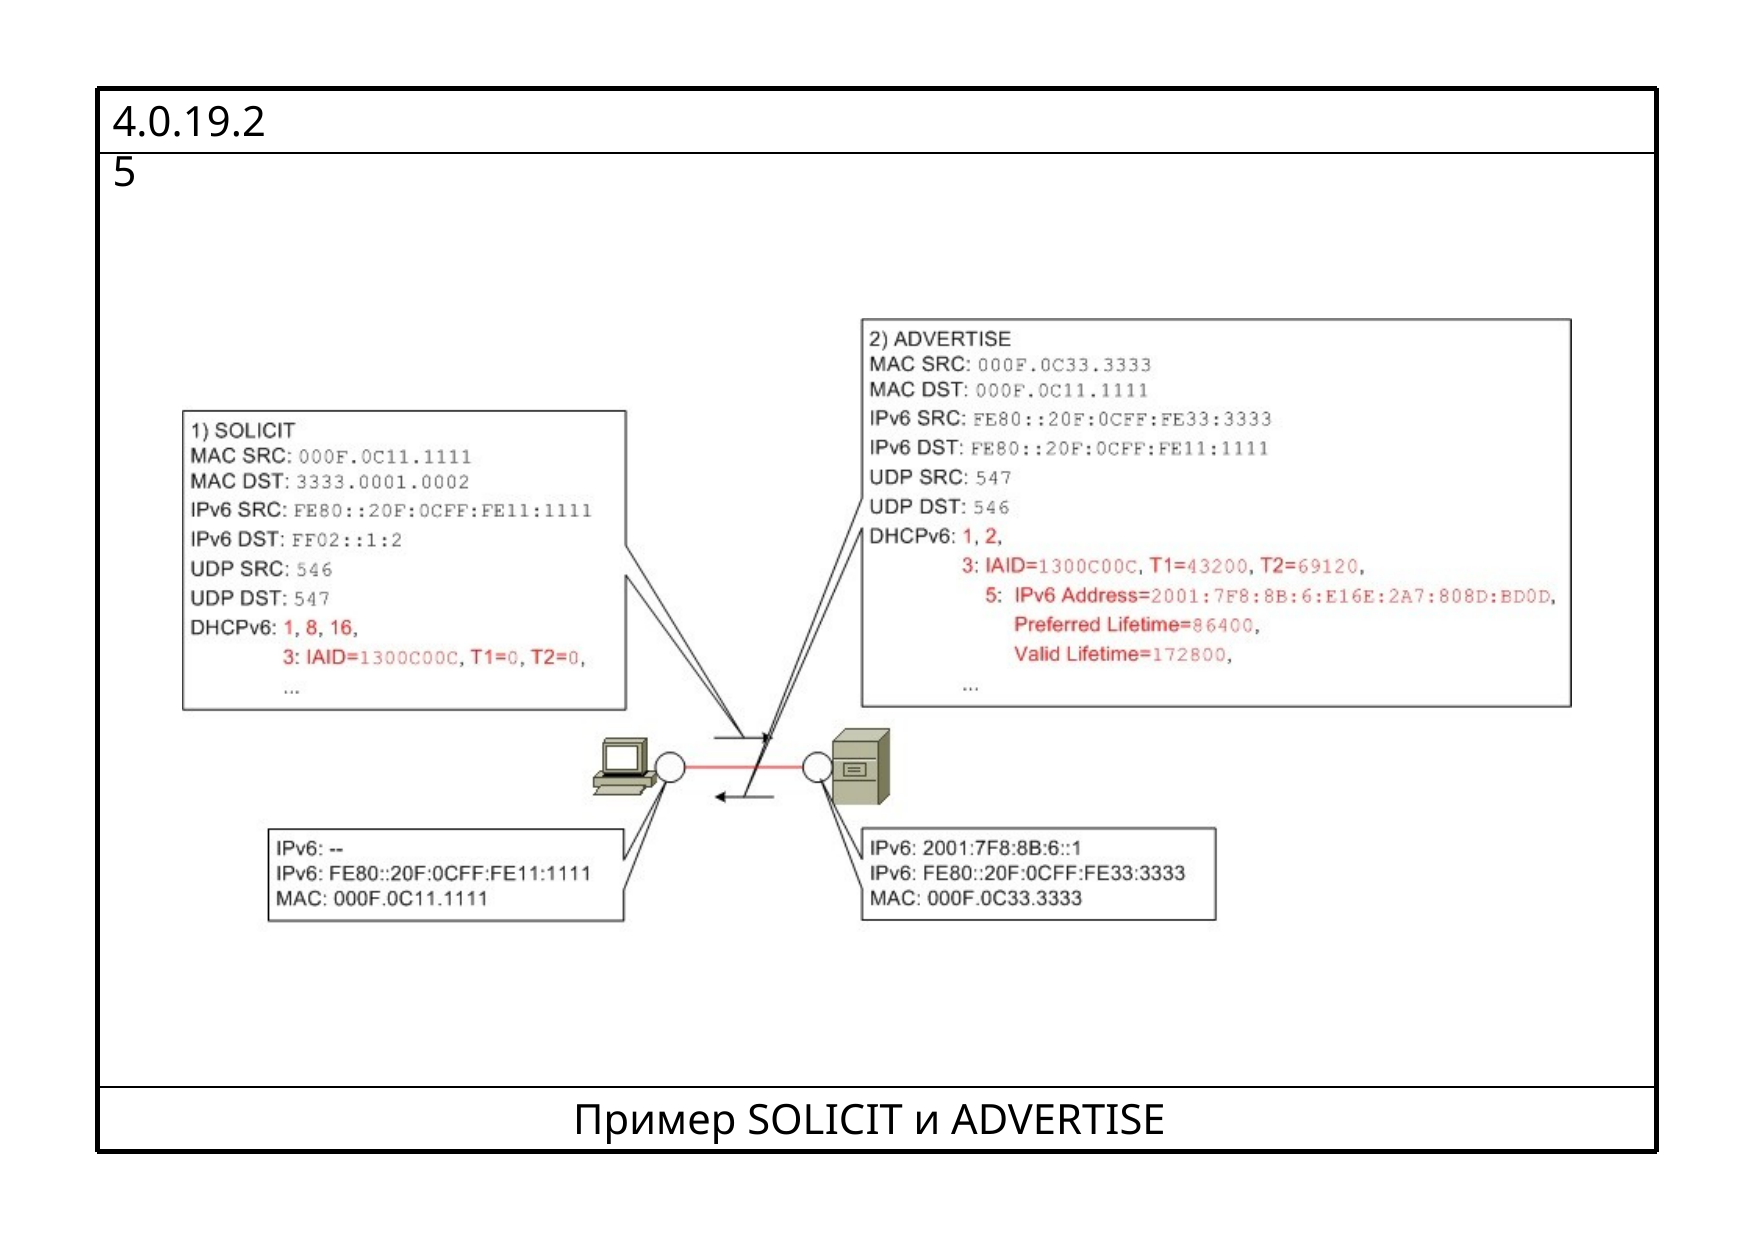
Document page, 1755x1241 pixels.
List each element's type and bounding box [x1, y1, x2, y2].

text_box [94, 85, 1660, 1155]
